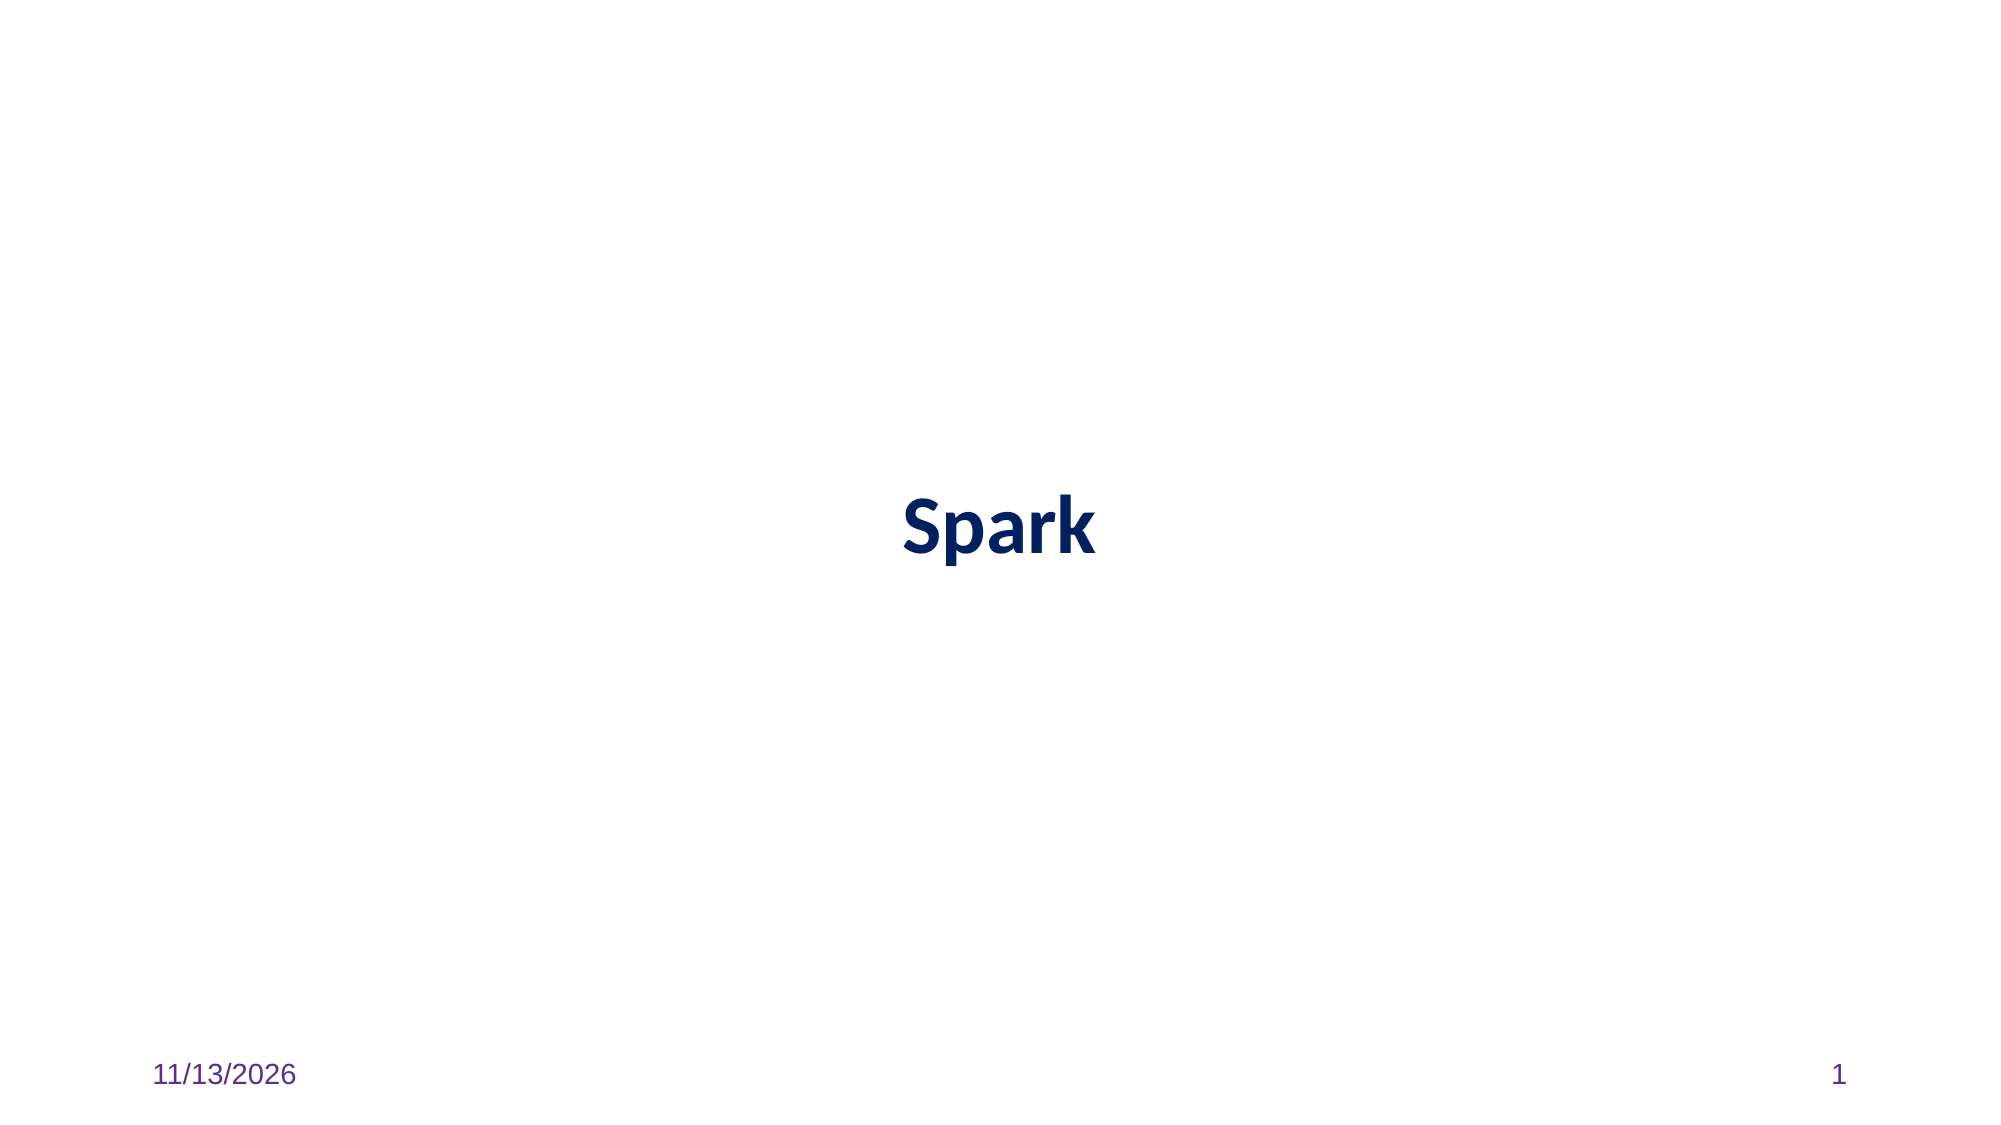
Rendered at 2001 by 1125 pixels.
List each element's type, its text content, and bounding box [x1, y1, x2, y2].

list Spark [137, 299, 1863, 1014]
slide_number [137, 1042, 588, 1103]
slide_number 1 [1412, 1042, 1863, 1103]
